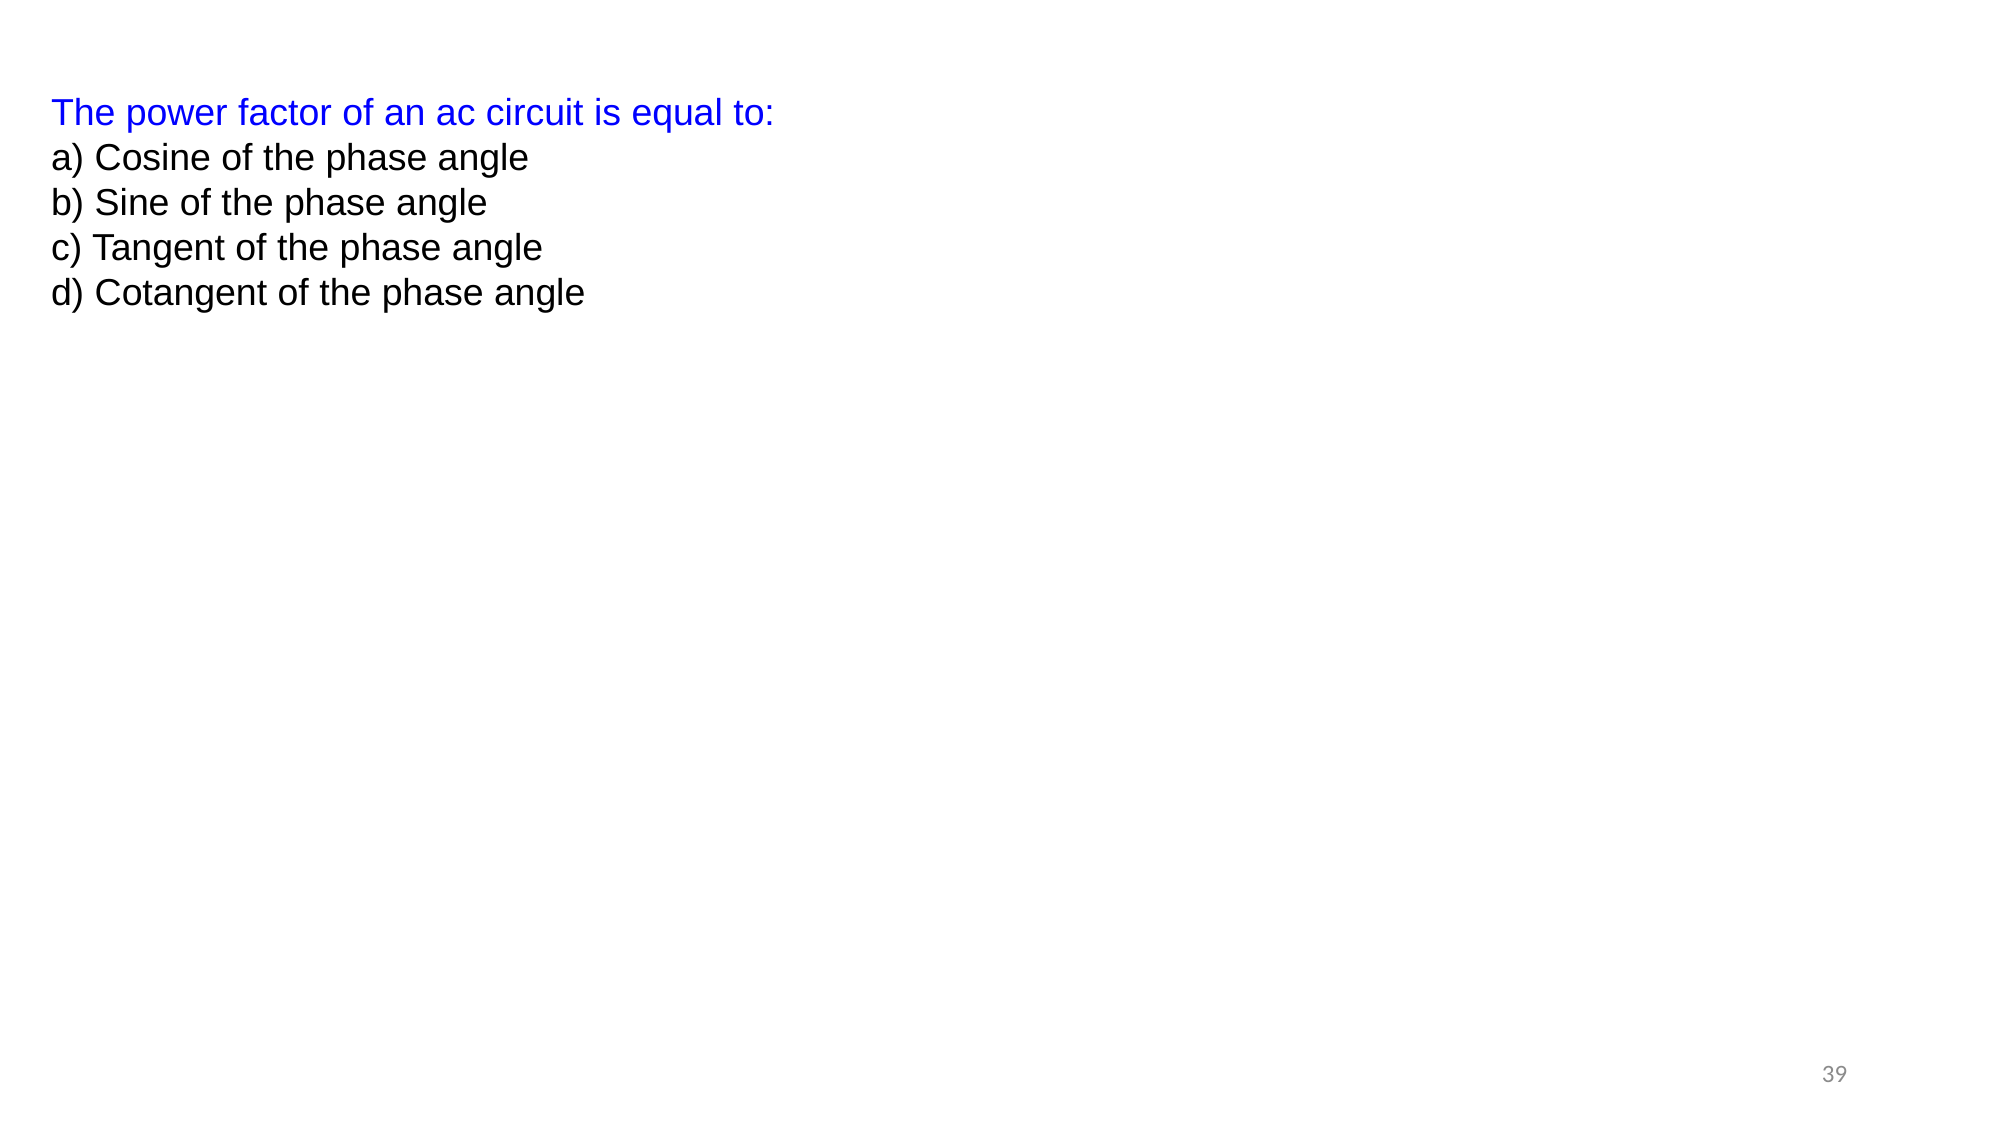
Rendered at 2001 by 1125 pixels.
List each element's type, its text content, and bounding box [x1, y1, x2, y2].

slide_number 39 [1412, 1042, 1863, 1103]
text_box The power factor of an ac circuit is equal to: a) Cosine of the phase angle b) Sine of the phase angle c) Tangent of the phase angle d) Cotangent of the phase angle [36, 80, 1500, 320]
